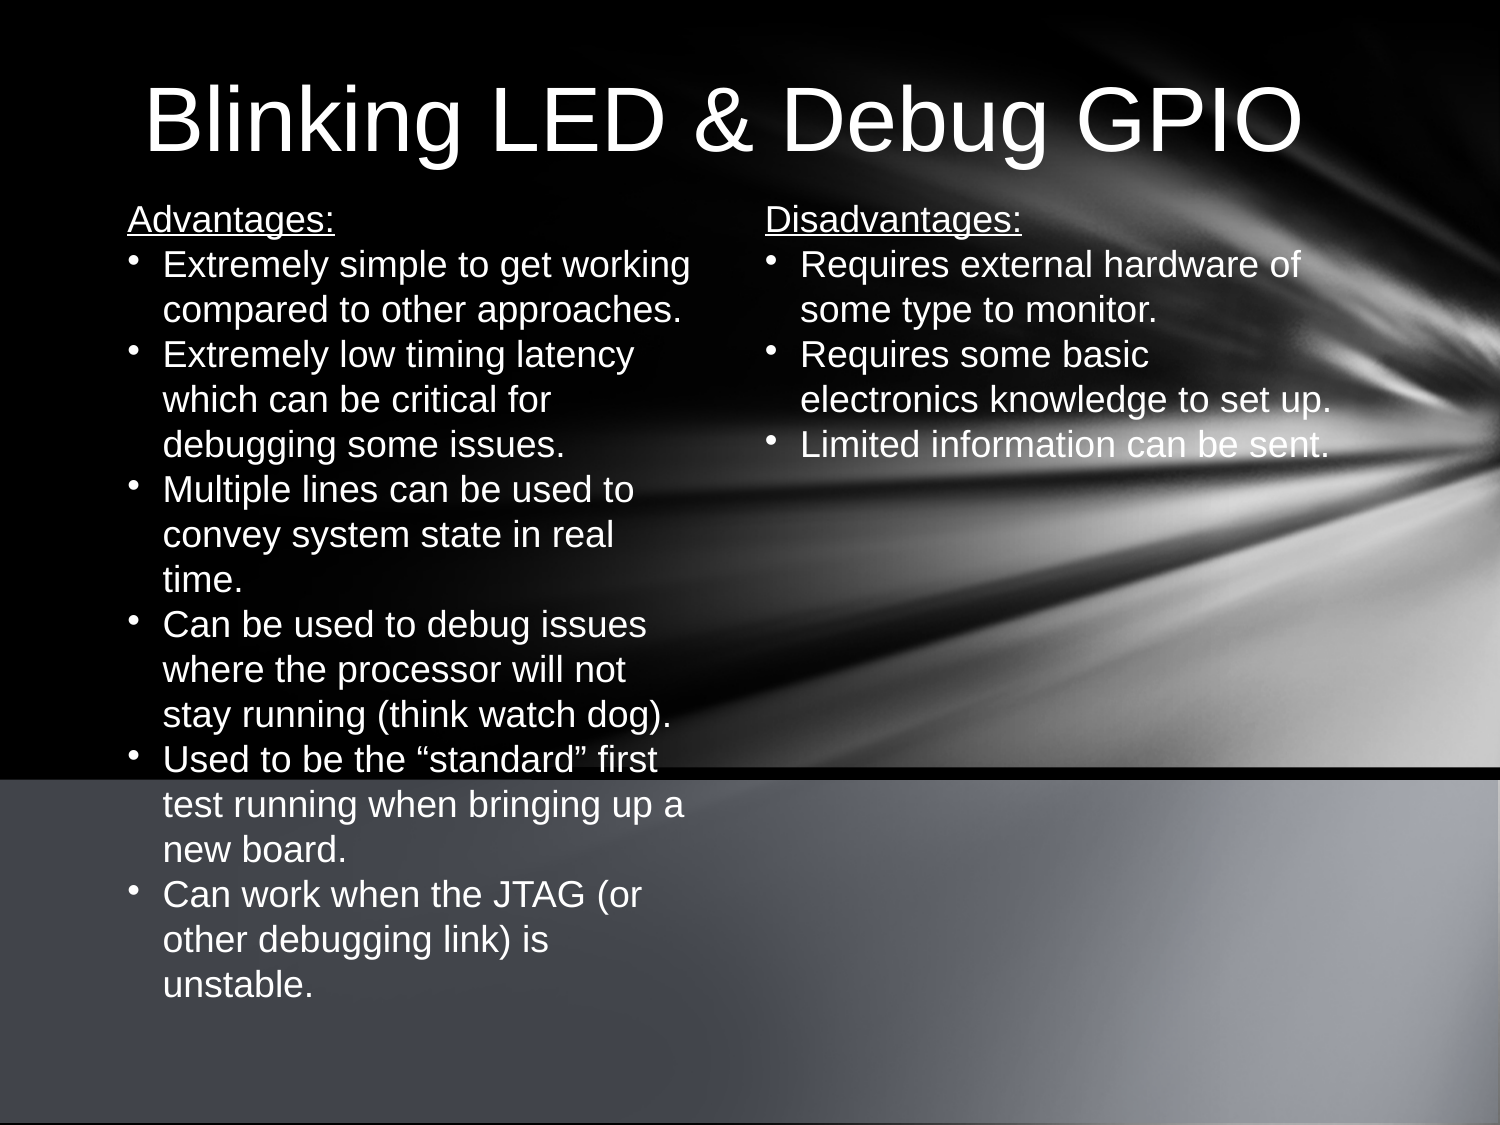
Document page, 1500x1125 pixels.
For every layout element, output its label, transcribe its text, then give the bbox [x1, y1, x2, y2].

text_box Blinking LED & Debug GPIO [128, 52, 1366, 226]
text_box Disadvantages: Requires external hardware of some type to monitor. Requires some basic electronics knowledge to set up. Limited information can be sent. [750, 187, 1350, 750]
text_box Advantages: Extremely simple to get working compared to other approaches. Extremely low timing latency which can be critical for debugging some issues. Multiple lines can be used to convey system state in real time. Can be used to debug issues where the processor will not stay running (think watch dog). Used to be the “standard” first test running when bringing up a new board. Can work when the JTAG (or other debugging link) is unstable. [112, 187, 713, 958]
picture [0, 0, 1500, 767]
picture [0, 780, 1500, 1125]
